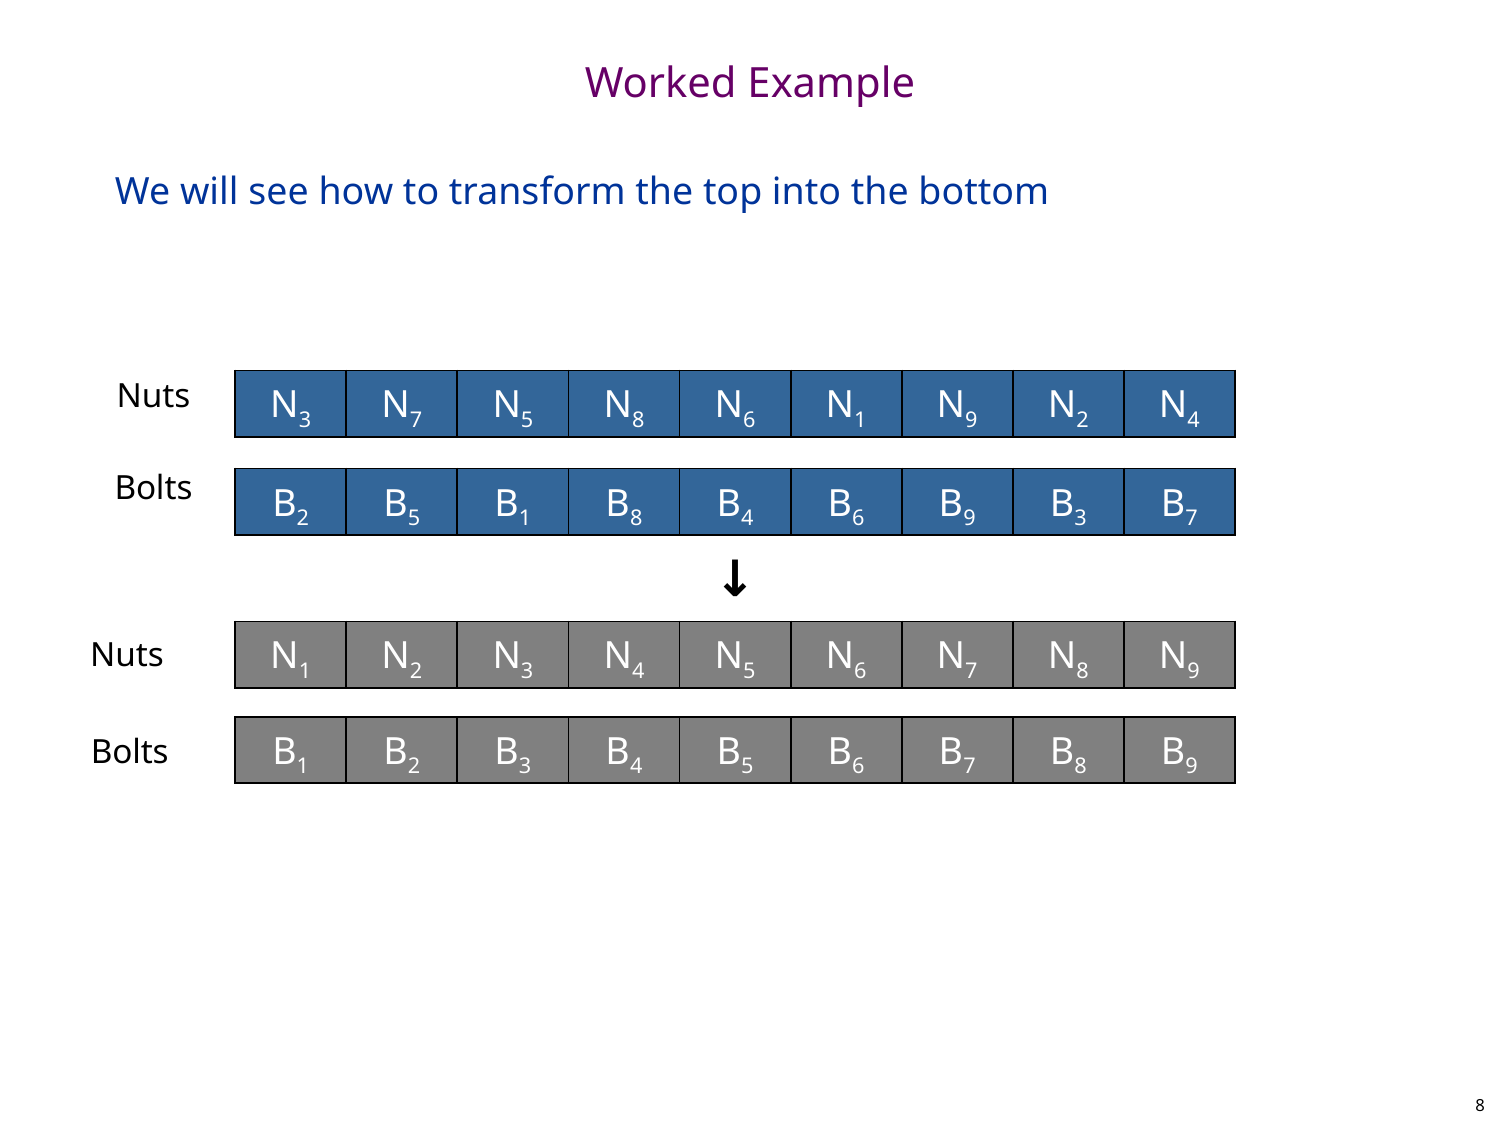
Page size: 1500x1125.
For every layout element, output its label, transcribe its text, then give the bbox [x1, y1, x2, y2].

list We will see how to transform the top into the bottom [99, 149, 1388, 248]
table_header N4 [1125, 371, 1234, 436]
table_header B4 [680, 469, 790, 534]
text_box Nuts [75, 625, 179, 681]
table_header B2 [236, 469, 345, 534]
table_header B4 [569, 718, 679, 782]
table_header N3 [458, 622, 568, 687]
table_header N4 [569, 622, 679, 687]
table_header B3 [458, 718, 568, 782]
table_header N5 [458, 371, 568, 436]
table_header N2 [1014, 371, 1123, 436]
table_header B1 [458, 469, 568, 534]
text_box Bolts [76, 723, 184, 778]
table_header B3 [1014, 469, 1123, 534]
table_header B1 [236, 718, 345, 782]
table_header N2 [347, 622, 456, 687]
table_header N6 [792, 622, 901, 687]
table_header N8 [569, 371, 679, 436]
table_header N5 [680, 622, 790, 687]
title Worked Example [0, 50, 1500, 125]
table_header B5 [680, 718, 790, 782]
table_header N7 [903, 622, 1012, 687]
table_header B9 [903, 469, 1012, 534]
text_box Bolts [99, 458, 208, 514]
table_header B8 [1014, 718, 1123, 782]
table_header B2 [347, 718, 456, 782]
table_header N8 [1014, 622, 1123, 687]
table_header B8 [569, 469, 679, 534]
table_header N6 [680, 371, 790, 436]
table_header N3 [236, 371, 345, 436]
text_box ↓ [699, 539, 771, 614]
table_header B7 [1125, 469, 1234, 534]
table_header B5 [347, 469, 456, 534]
table_header N9 [903, 371, 1012, 436]
table_header N1 [236, 622, 345, 687]
table_header B7 [903, 718, 1012, 782]
table_header N1 [792, 371, 901, 436]
table_header B6 [792, 718, 901, 782]
table_header B6 [792, 469, 901, 534]
slide_number 8 [1187, 1087, 1500, 1125]
table_header B9 [1125, 718, 1234, 782]
table_header N9 [1125, 622, 1234, 687]
text_box Nuts [101, 367, 206, 422]
table_header N7 [347, 371, 456, 436]
